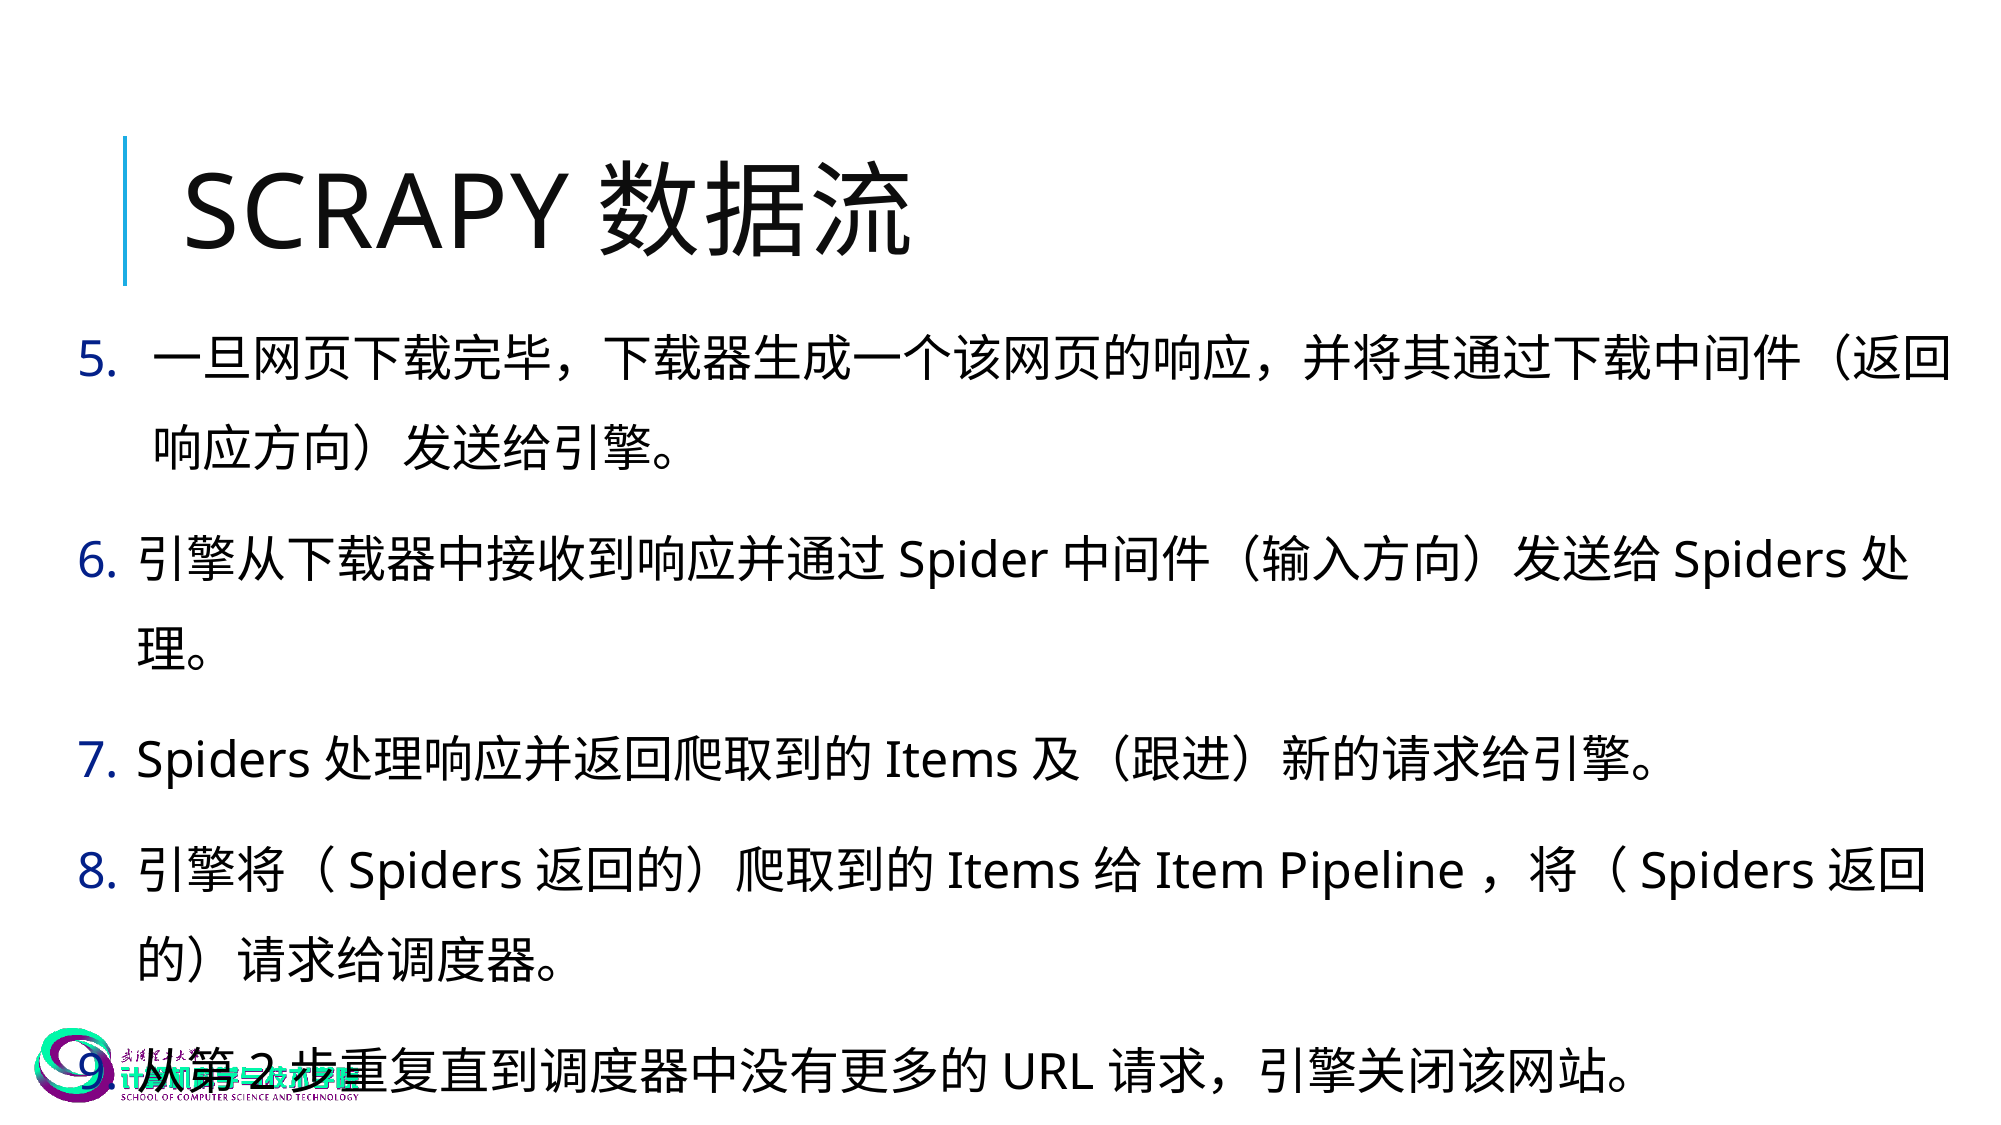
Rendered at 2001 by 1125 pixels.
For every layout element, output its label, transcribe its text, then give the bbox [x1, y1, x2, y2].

title Scrapy数据流 [168, 96, 1763, 288]
picture [0, 962, 397, 1125]
list 一旦网页下载完毕，下载器生成一个该网页的响应，并将其通过下载中间件（返回响应方向）发送给引擎。 引擎从下载器中接收到响应并通过Spider中间件（输入方向）发送给Spiders处理。 Spiders处理响应并返回爬取到的Items及（跟进）新的请求给引擎。 引擎将（Spiders返回的）爬取到的Items给Item Pipeline，将（Spiders返回的）请求给调度器。 从第2步重复直到调度器中没有更多的URL请求，引擎关闭该网站。 [69, 288, 1982, 1042]
